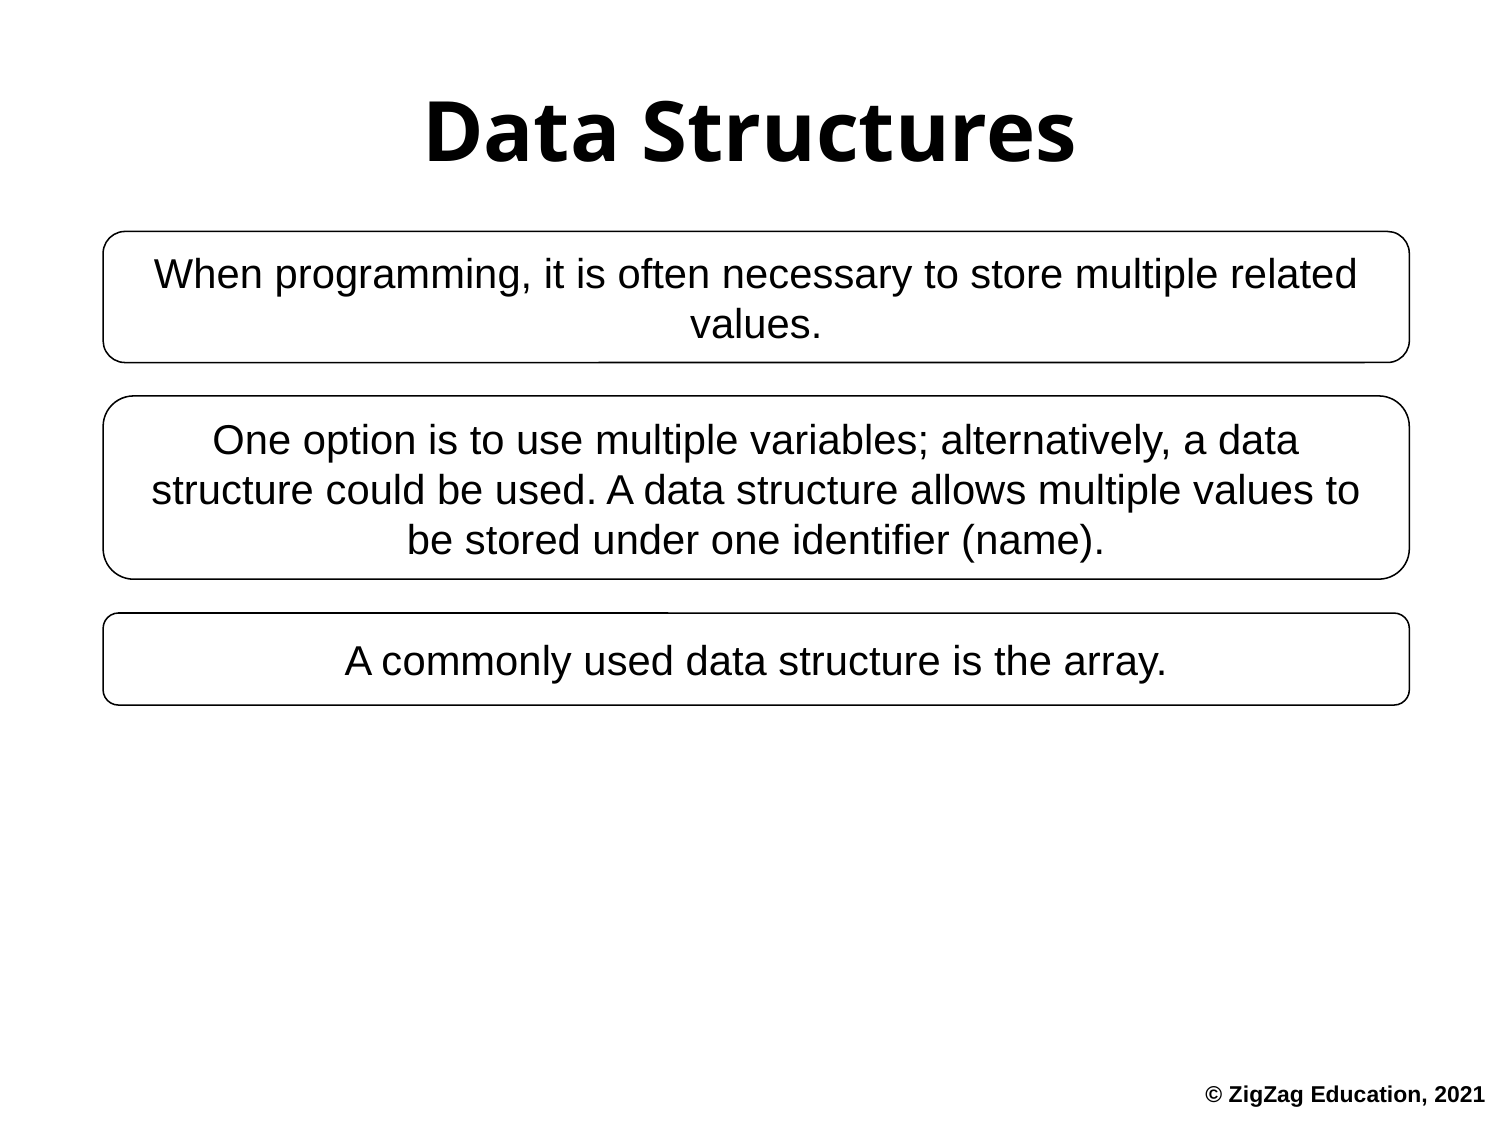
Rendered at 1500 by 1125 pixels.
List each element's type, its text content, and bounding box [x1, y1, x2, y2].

text_box When programming, it is often necessary to store multiple related values. [103, 231, 1410, 363]
title Data Structures [103, 82, 1397, 206]
text_box A commonly used data structure is the array. [103, 612, 1410, 706]
text_box © ZigZag Education, 2021 [1204, 1079, 1486, 1107]
text_box One option is to use multiple variables; alternatively, a data structure could be used. A data structure allows multiple values to be stored under one identifier (name). [103, 395, 1410, 580]
